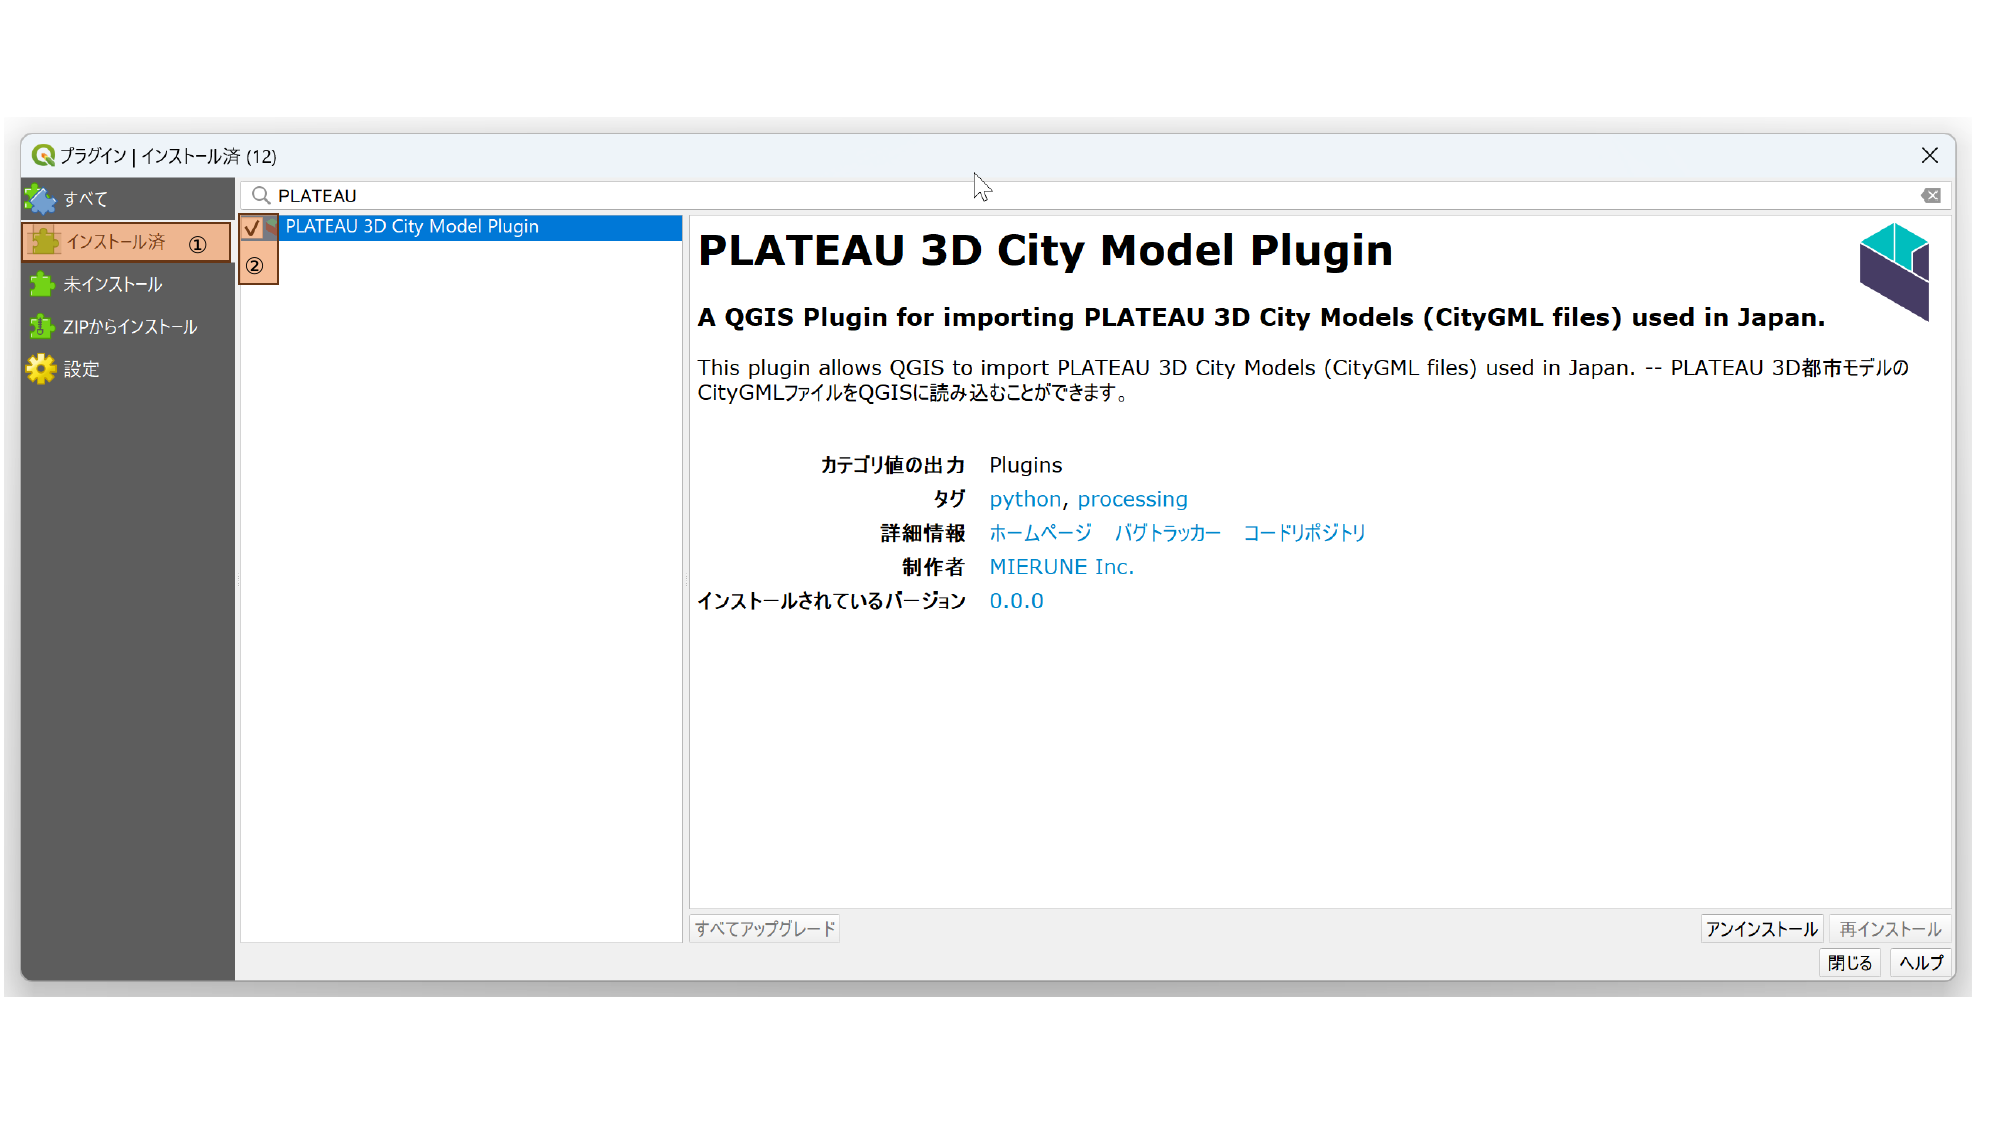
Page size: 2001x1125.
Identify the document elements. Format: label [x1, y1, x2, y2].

picture [4, 117, 1972, 997]
